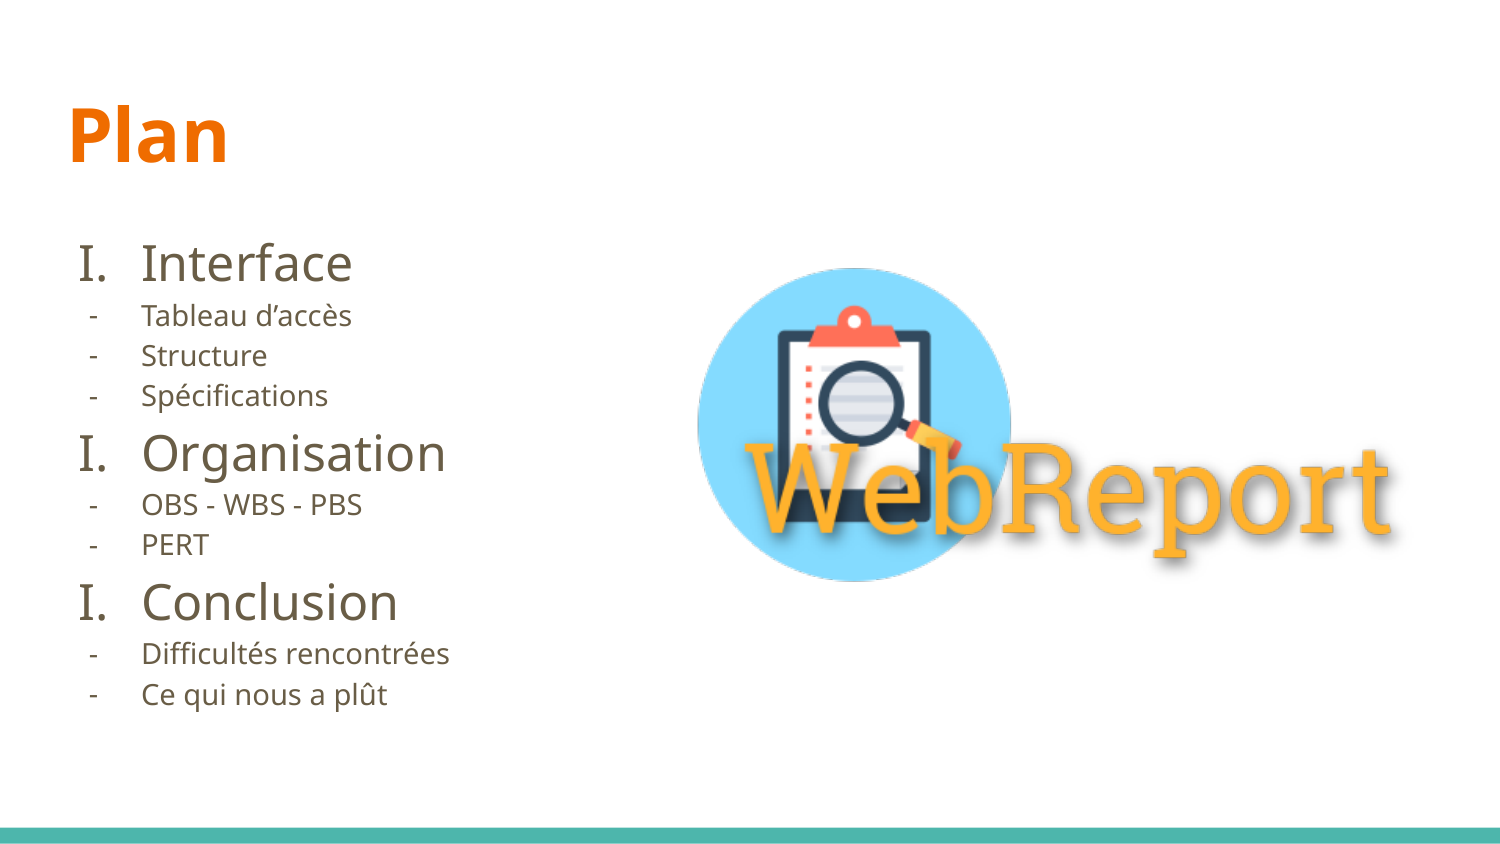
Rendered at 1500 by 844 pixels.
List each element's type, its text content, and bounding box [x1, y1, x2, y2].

list Interface Tableau d’accès Structure Spécifications Organisation OBS - WBS - PBS PERT Conclusion Difficultés rencontrées Ce qui nous a plût [51, 207, 1449, 750]
title Plan [51, 72, 1449, 189]
picture [667, 227, 1450, 616]
